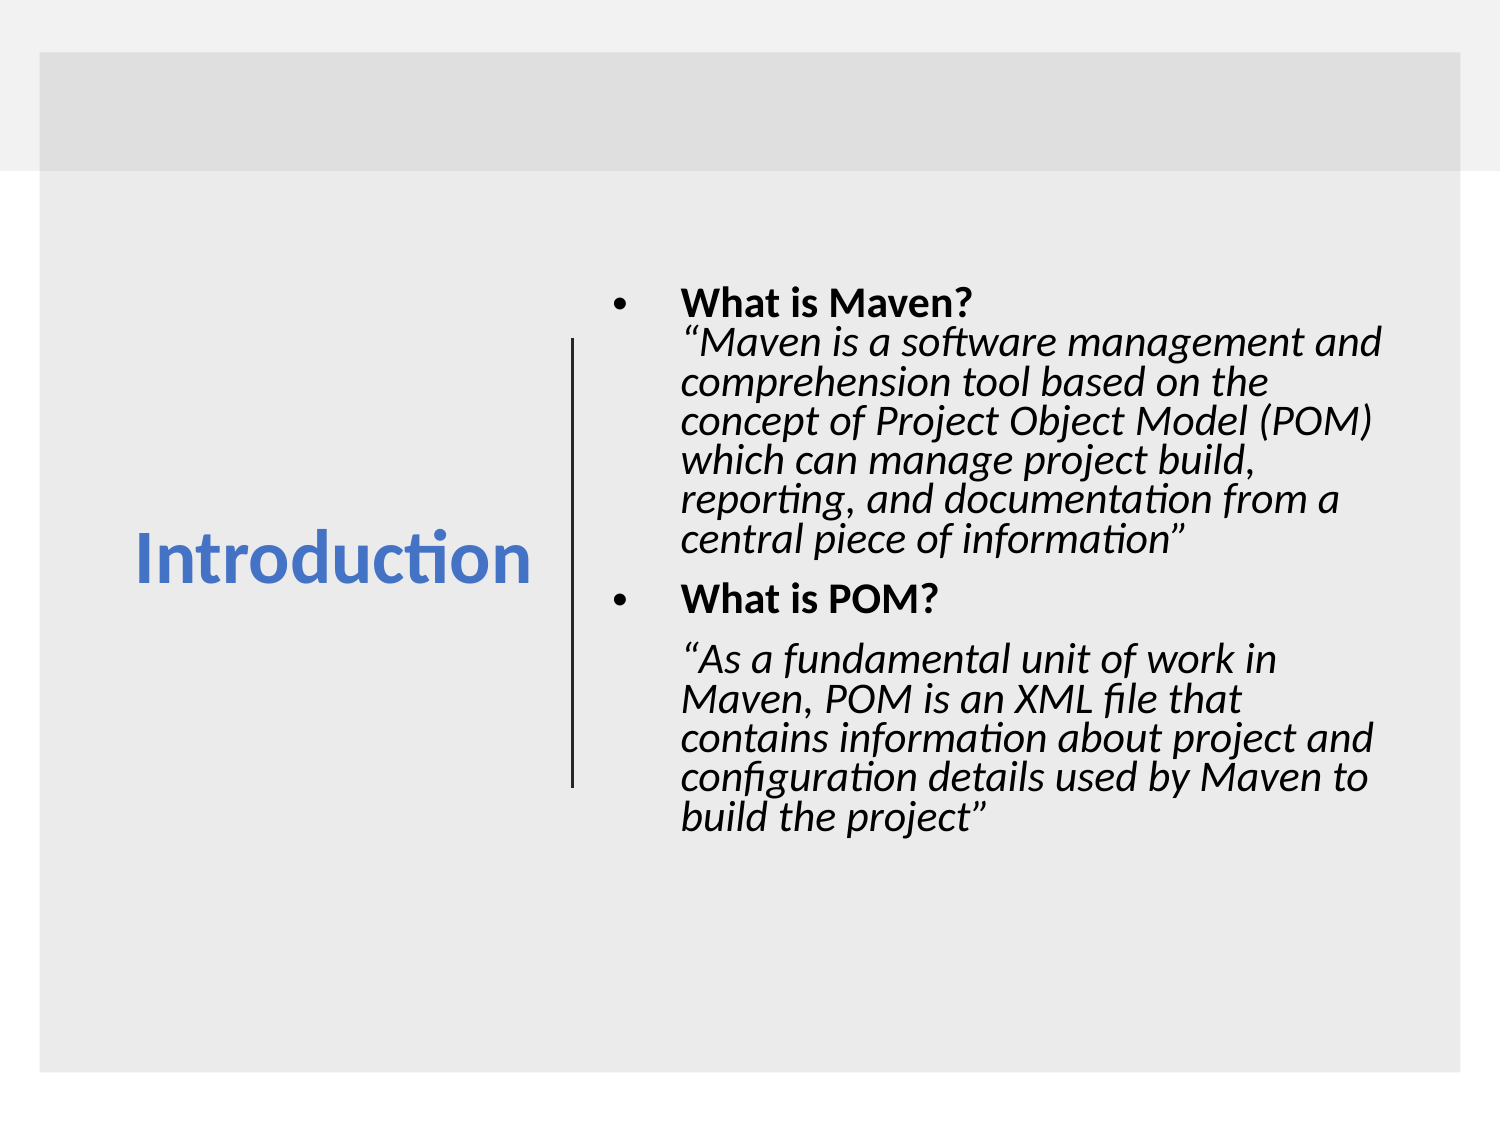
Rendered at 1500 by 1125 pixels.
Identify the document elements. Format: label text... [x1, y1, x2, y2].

text_box [38, 51, 1461, 1073]
list What is Maven? “Maven is a software management and comprehension tool based on the concept of Project Object Model (POM) which can manage project build, reporting, and documentation from a central piece of information” What is POM? “As a fundamental unit of work in Maven, POM is an XML file that contains information about project and configuration details used by Maven to build the project” [612, 158, 1397, 967]
title Introduction [103, 158, 533, 967]
